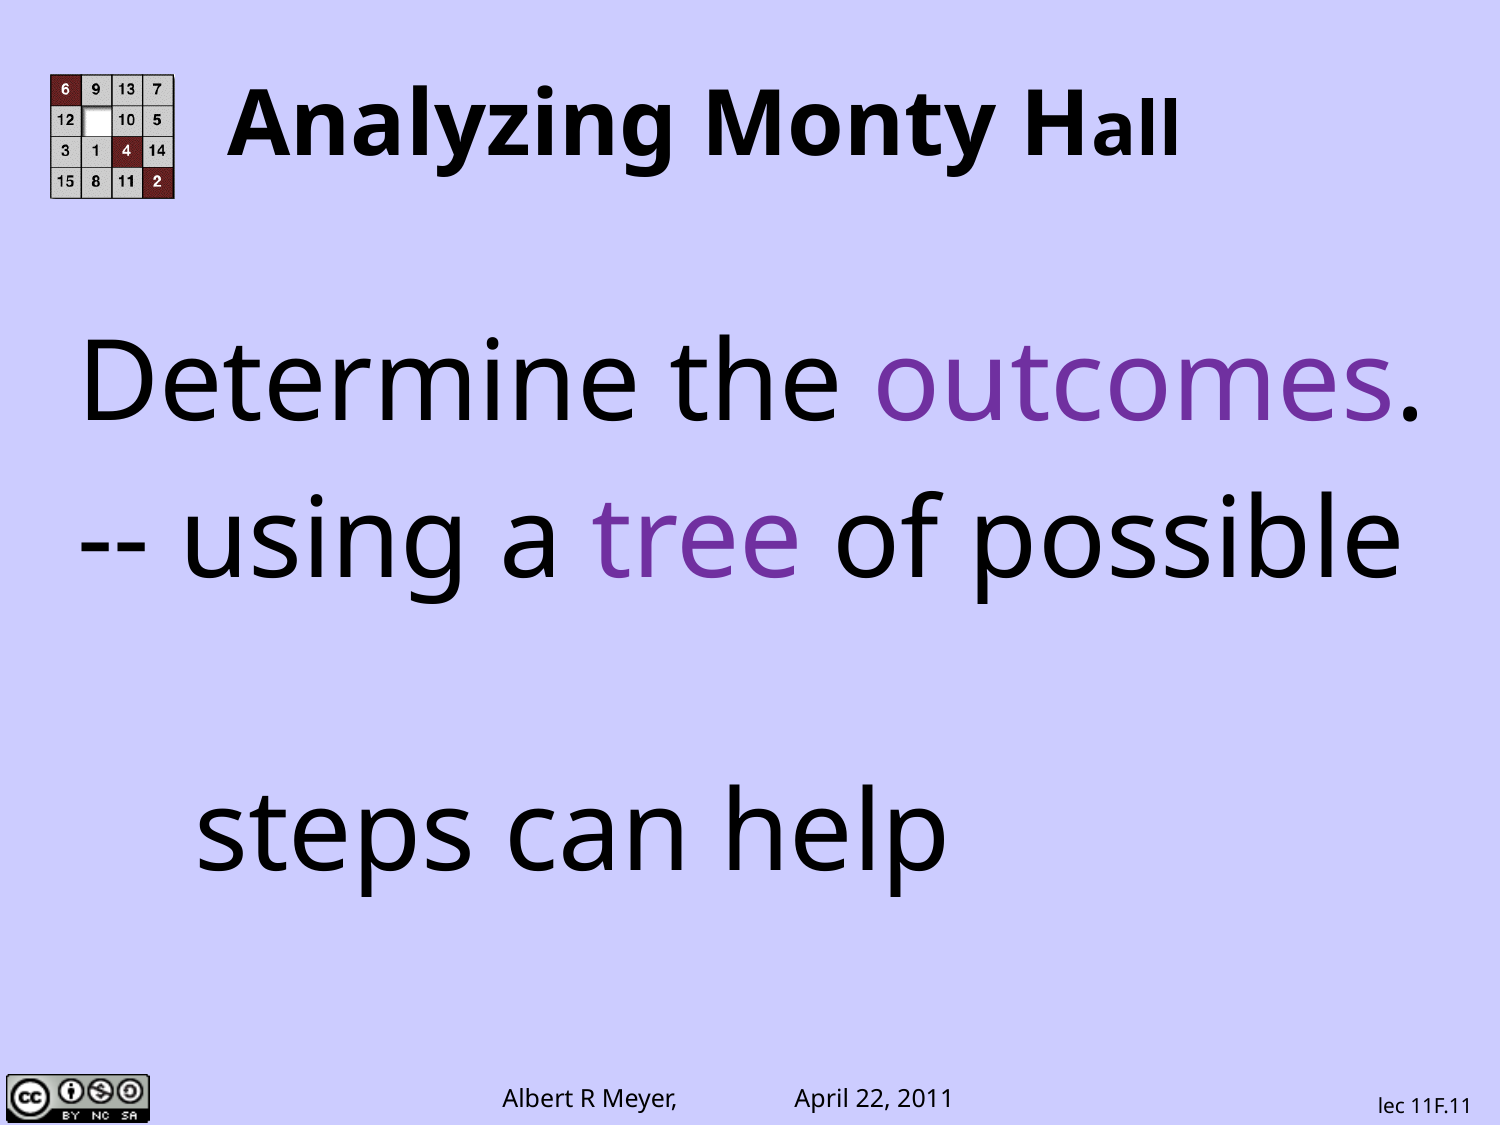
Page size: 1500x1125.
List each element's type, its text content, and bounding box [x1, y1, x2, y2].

text_box lec 11F.11 [1049, 1084, 1488, 1125]
picture [6, 1074, 150, 1123]
picture [50, 74, 175, 199]
list Determine the outcomes. -- using a tree of possible steps can help [62, 299, 1463, 813]
title Analyzing Monty Hall [212, 49, 1288, 188]
